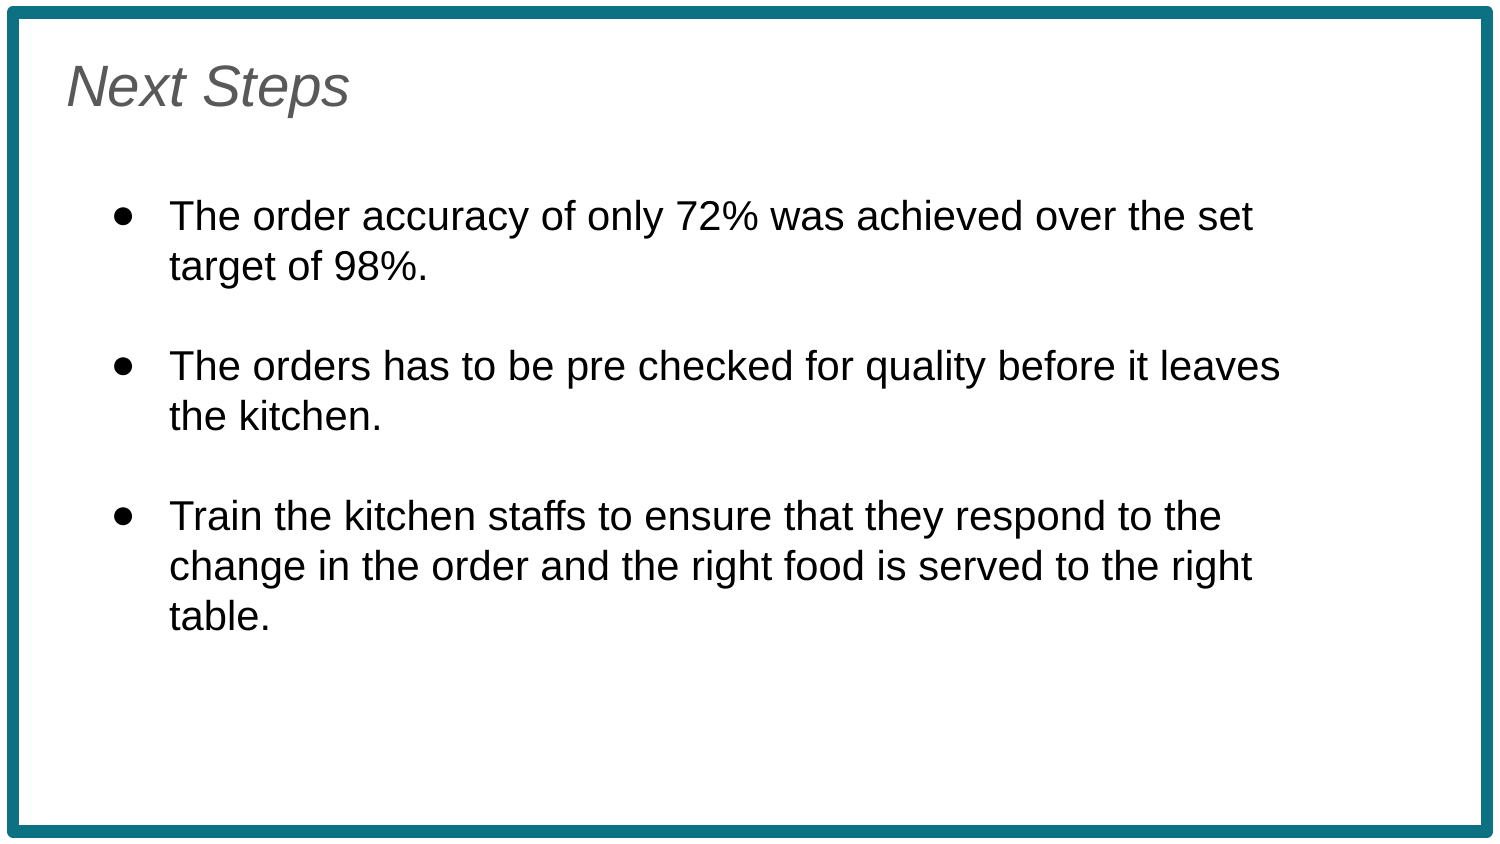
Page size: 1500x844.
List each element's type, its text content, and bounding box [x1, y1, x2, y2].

subtitle Next Steps [51, 33, 1449, 164]
text_box [12, 12, 1488, 832]
text_box The order accuracy of only 72% was achieved over the set target of 98%. The orders has to be pre checked for quality before it leaves the kitchen. Train the kitchen staffs to ensure that they respond to the change in the order and the right food is served to the right table. [79, 174, 1338, 655]
